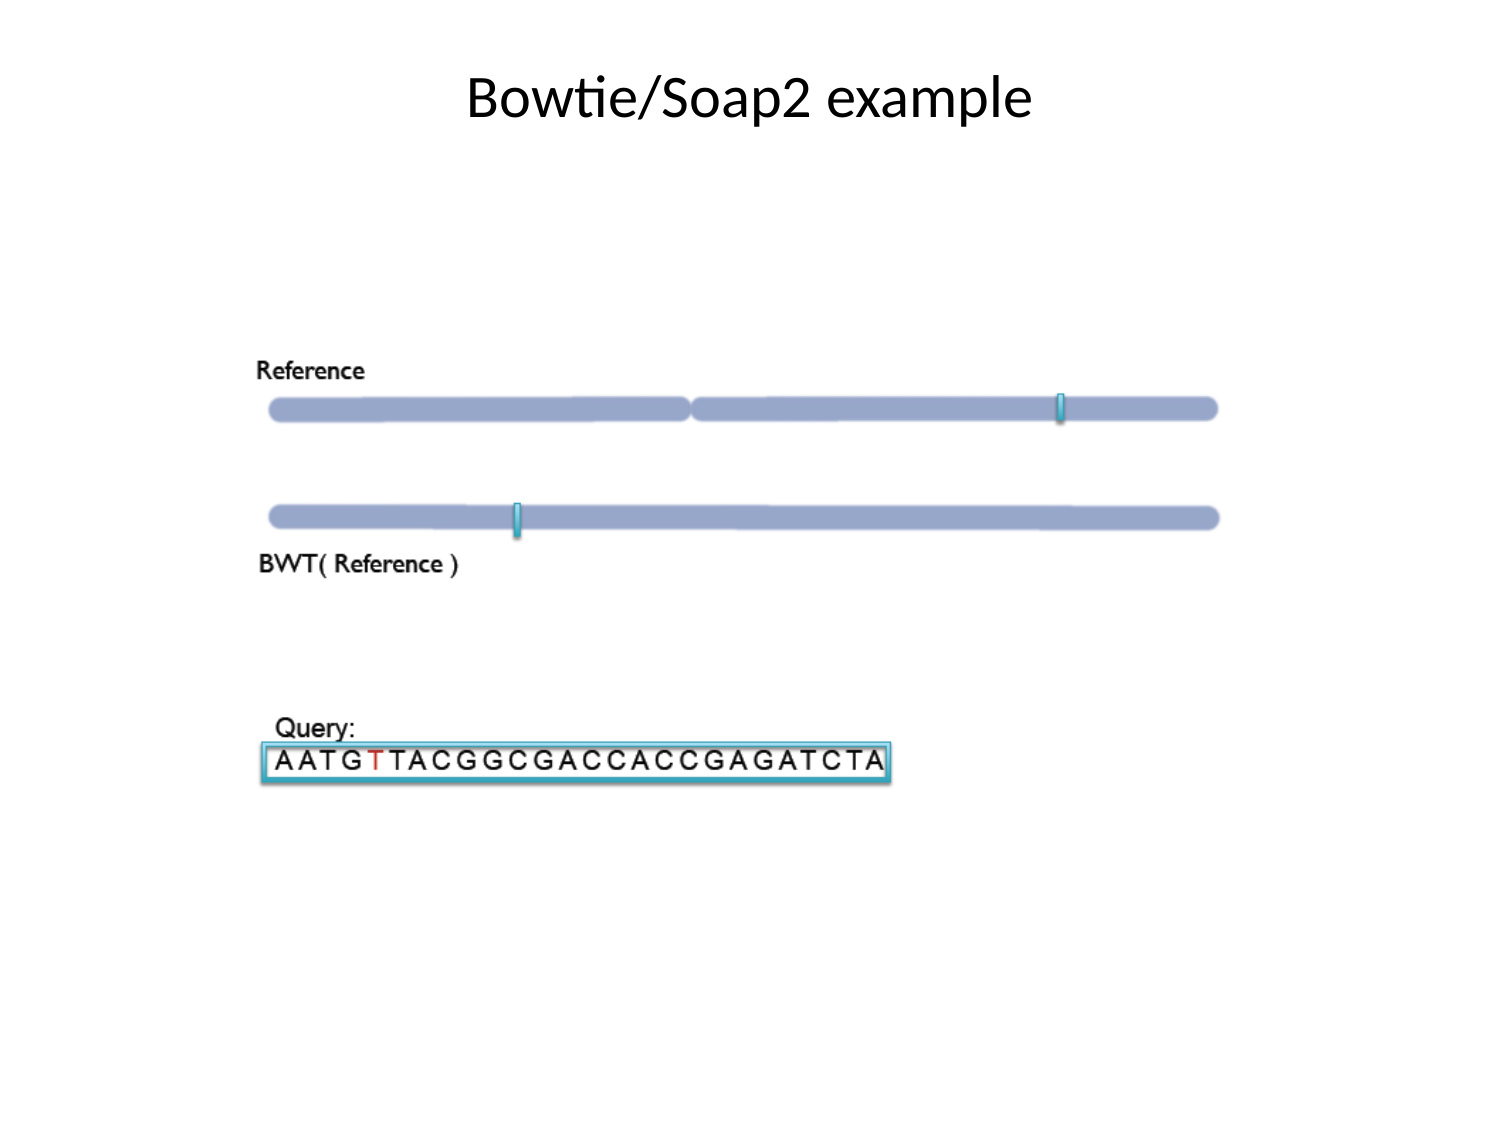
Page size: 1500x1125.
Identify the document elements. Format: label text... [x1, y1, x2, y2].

picture [225, 341, 1273, 807]
title Bowtie/Soap2 example [110, 0, 1391, 188]
